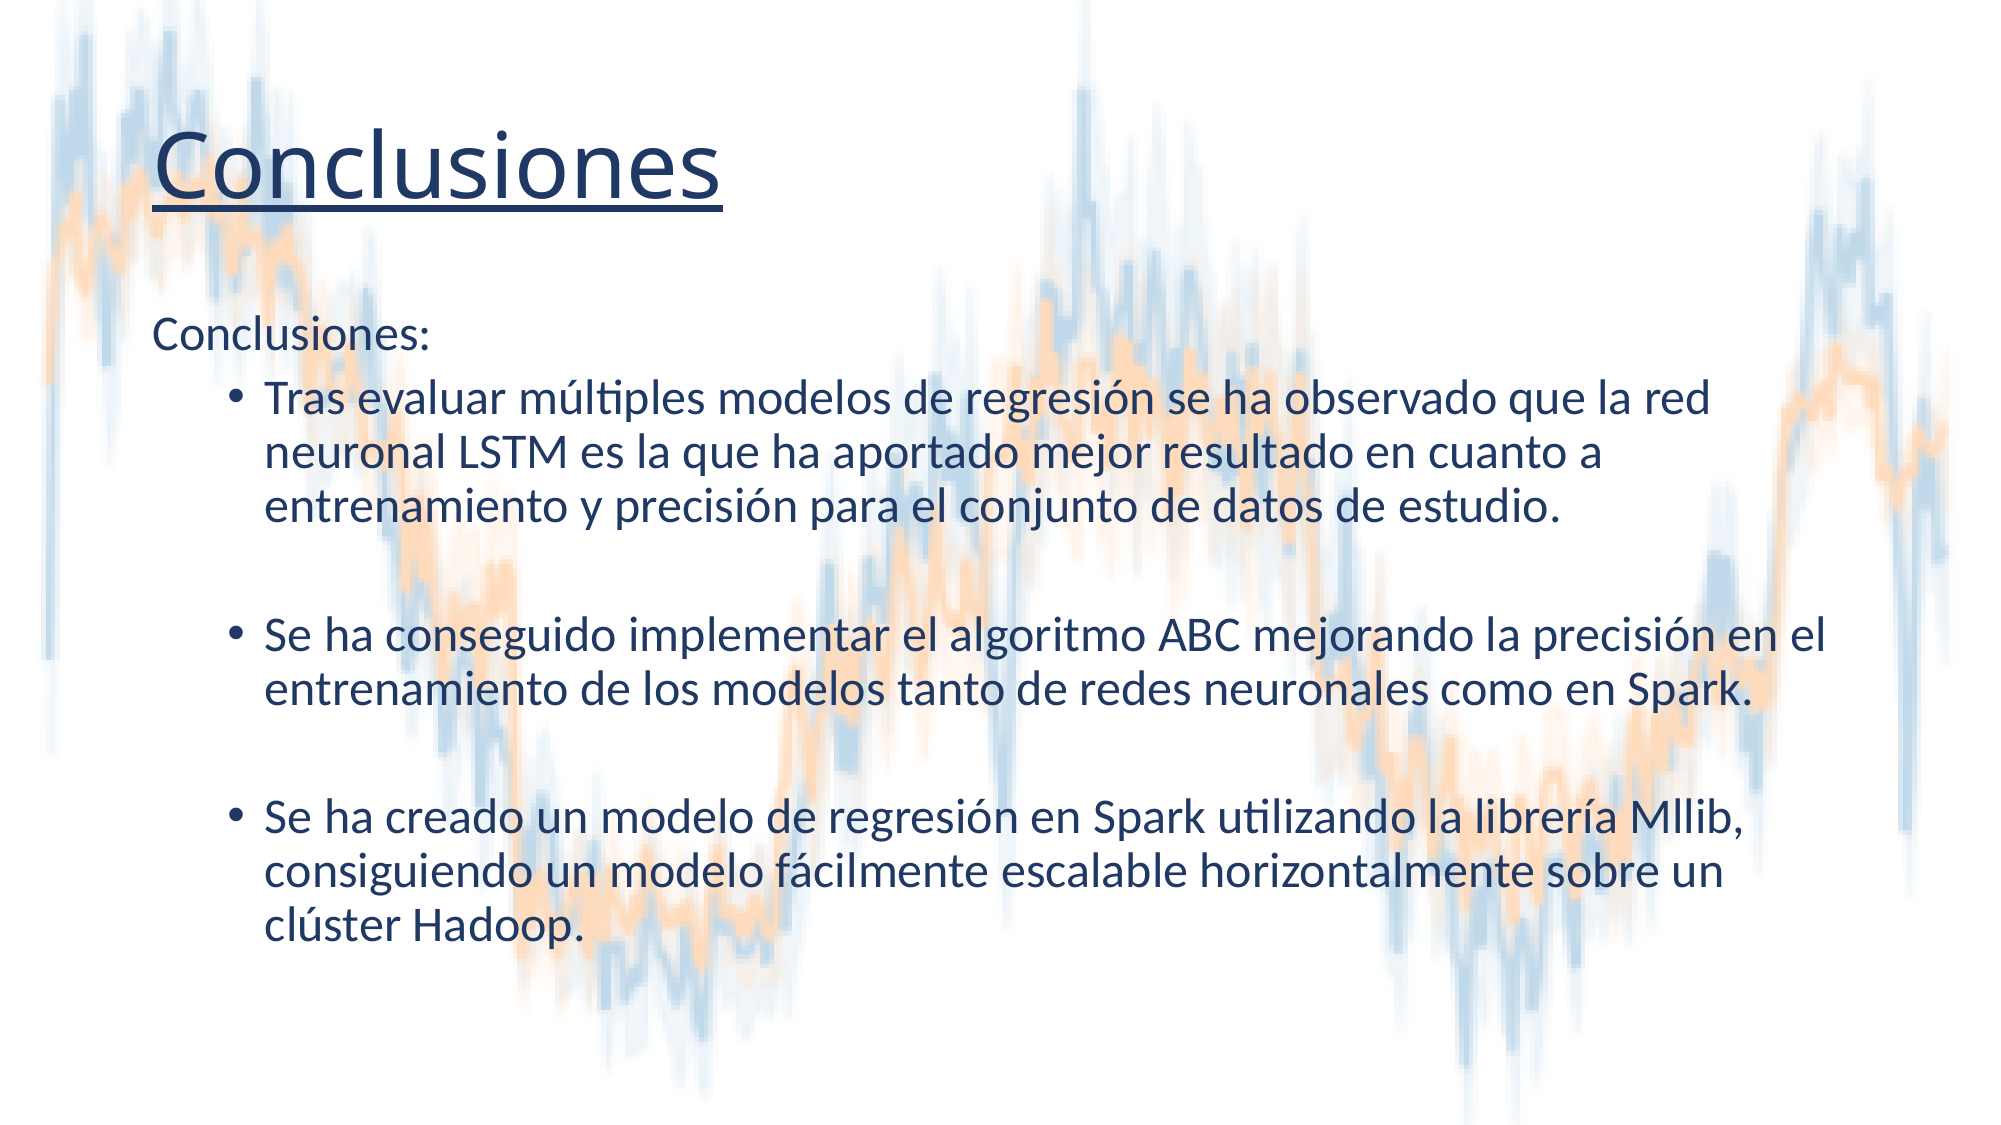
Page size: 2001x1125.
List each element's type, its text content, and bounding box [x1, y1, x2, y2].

title Conclusiones [137, 59, 1863, 278]
text_box Conclusiones: Tras evaluar múltiples modelos de regresión se ha observado que la red neuronal LSTM es la que ha aportado mejor resultado en cuanto a entrenamiento y precisión para el conjunto de datos de estudio. Se ha conseguido implementar el algoritmo ABC mejorando la precisión en el entrenamiento de los modelos tanto de redes neuronales como en Spark. Se ha creado un modelo de regresión en Spark utilizando la librería Mllib, consiguiendo un modelo fácilmente escalable horizontalmente sobre un clúster Hadoop. [137, 299, 1863, 1014]
